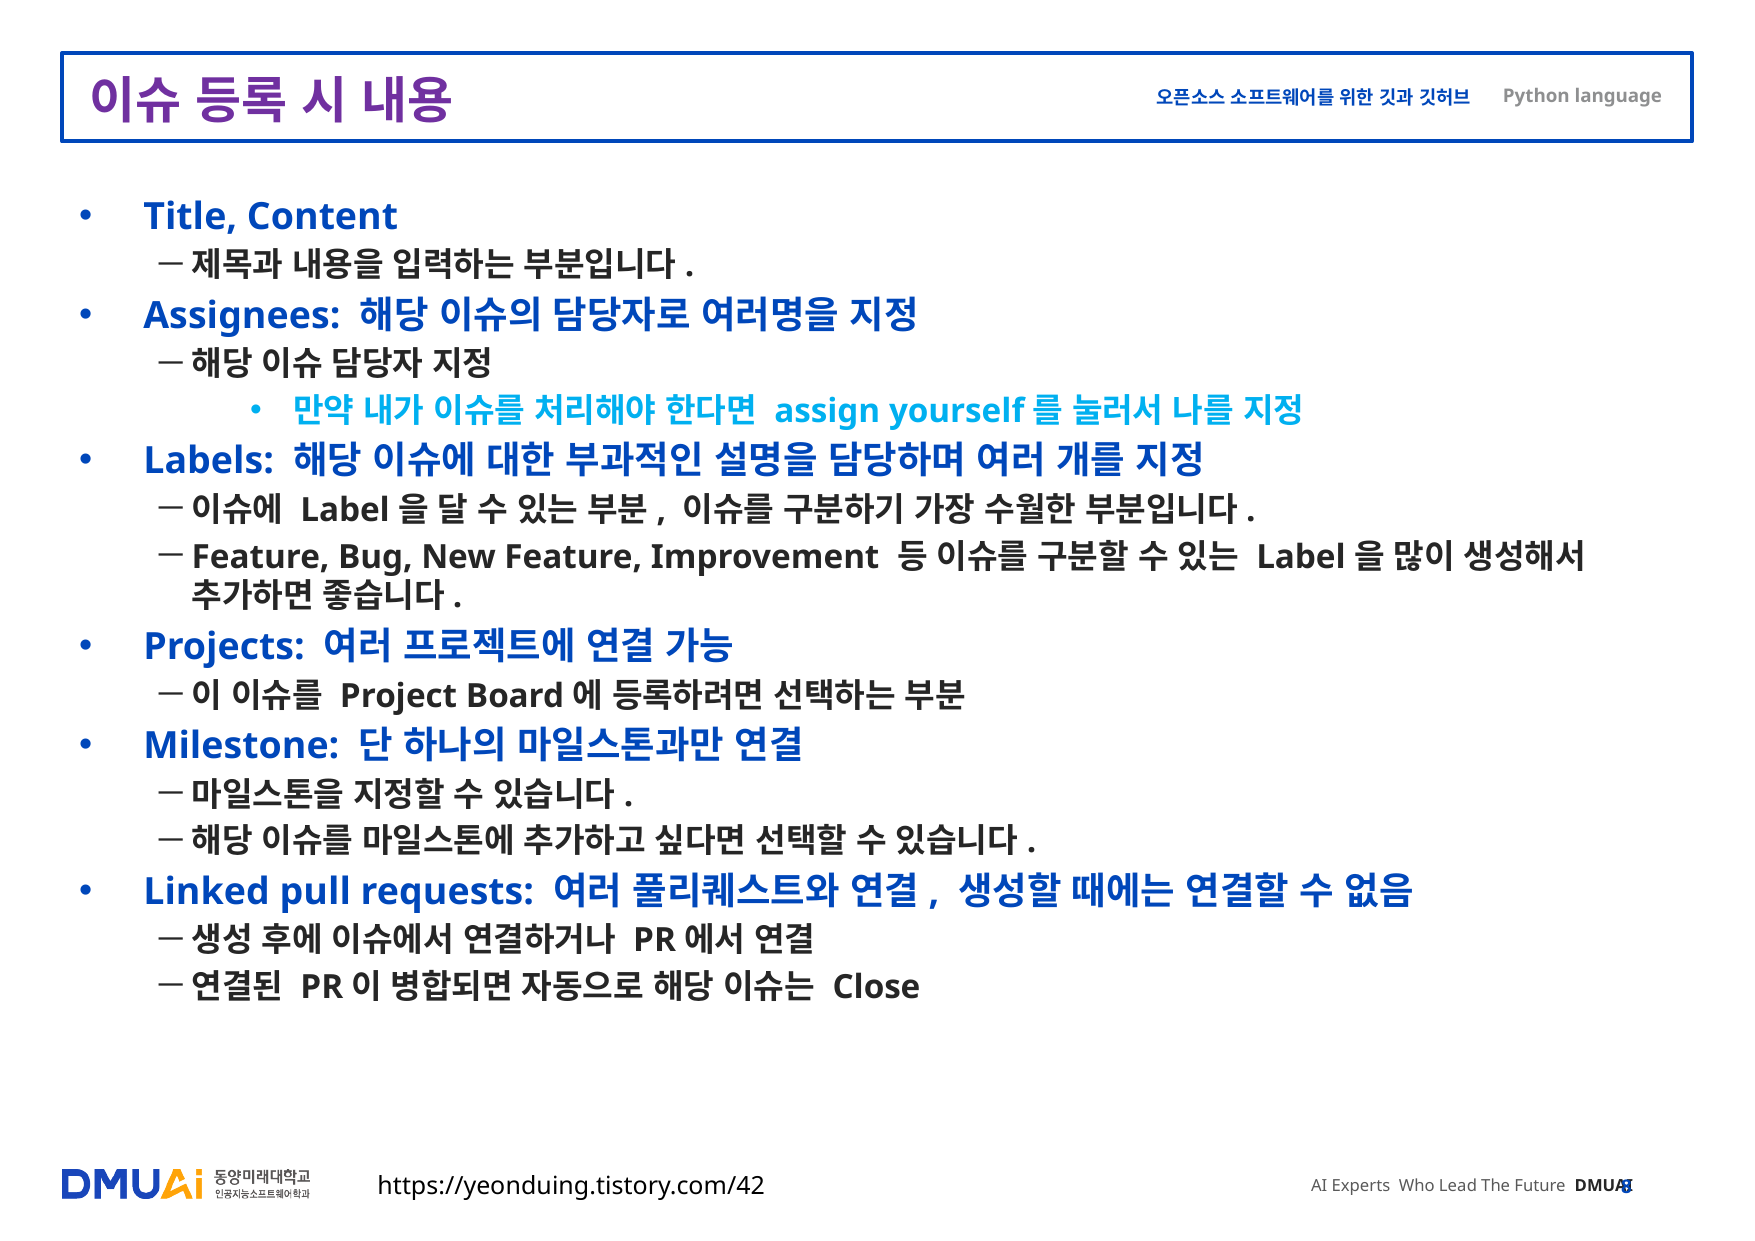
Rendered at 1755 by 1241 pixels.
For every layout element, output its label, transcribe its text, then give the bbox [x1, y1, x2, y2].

text_box https://yeonduing.tistory.com/42 [362, 1162, 781, 1207]
picture [62, 1169, 310, 1199]
title 이슈 등록 시 내용 [72, 69, 1055, 128]
list Title, Content 제목과 내용을 입력하는 부분입니다. Assignees: 해당 이슈의 담당자로 여러명을 지정 해당 이슈 담당자 지정 만약 내가 이슈를 처리해야 한다면 assign yourself를 눌러서 나를 지정 Labels: 해당 이슈에 대한 부과적인 설명을 담당하며 여러 개를 지정 이슈에 Label을 달 수 있는 부분, 이슈를 구분하기 가장 수월한 부분입니다. Feature, Bug, New Feature, Improvement 등 이슈를 구분할 수 있는 Label을 많이 생성해서 추가하면 좋습니다. Projects: 여러 프로젝트에 연결 가능 이 이슈를 Project Board에 등록하려면 선택하는 부분 Milestone: 단 하나의 마일스톤과만 연결 마일스톤을 지정할 수 있습니다. 해당 이슈를 마일스톤에 추가하고 싶다면 선택할 수 있습니다. Linked pull requests: 여러 풀리퀘스트와 연결, 생성할 때에는 연결할 수 없음 생성 후에 이슈에서 연결하거나 PR에서 연결 연결된 PR이 병합되면 자동으로 해당 이슈는 Close [62, 183, 1681, 1140]
